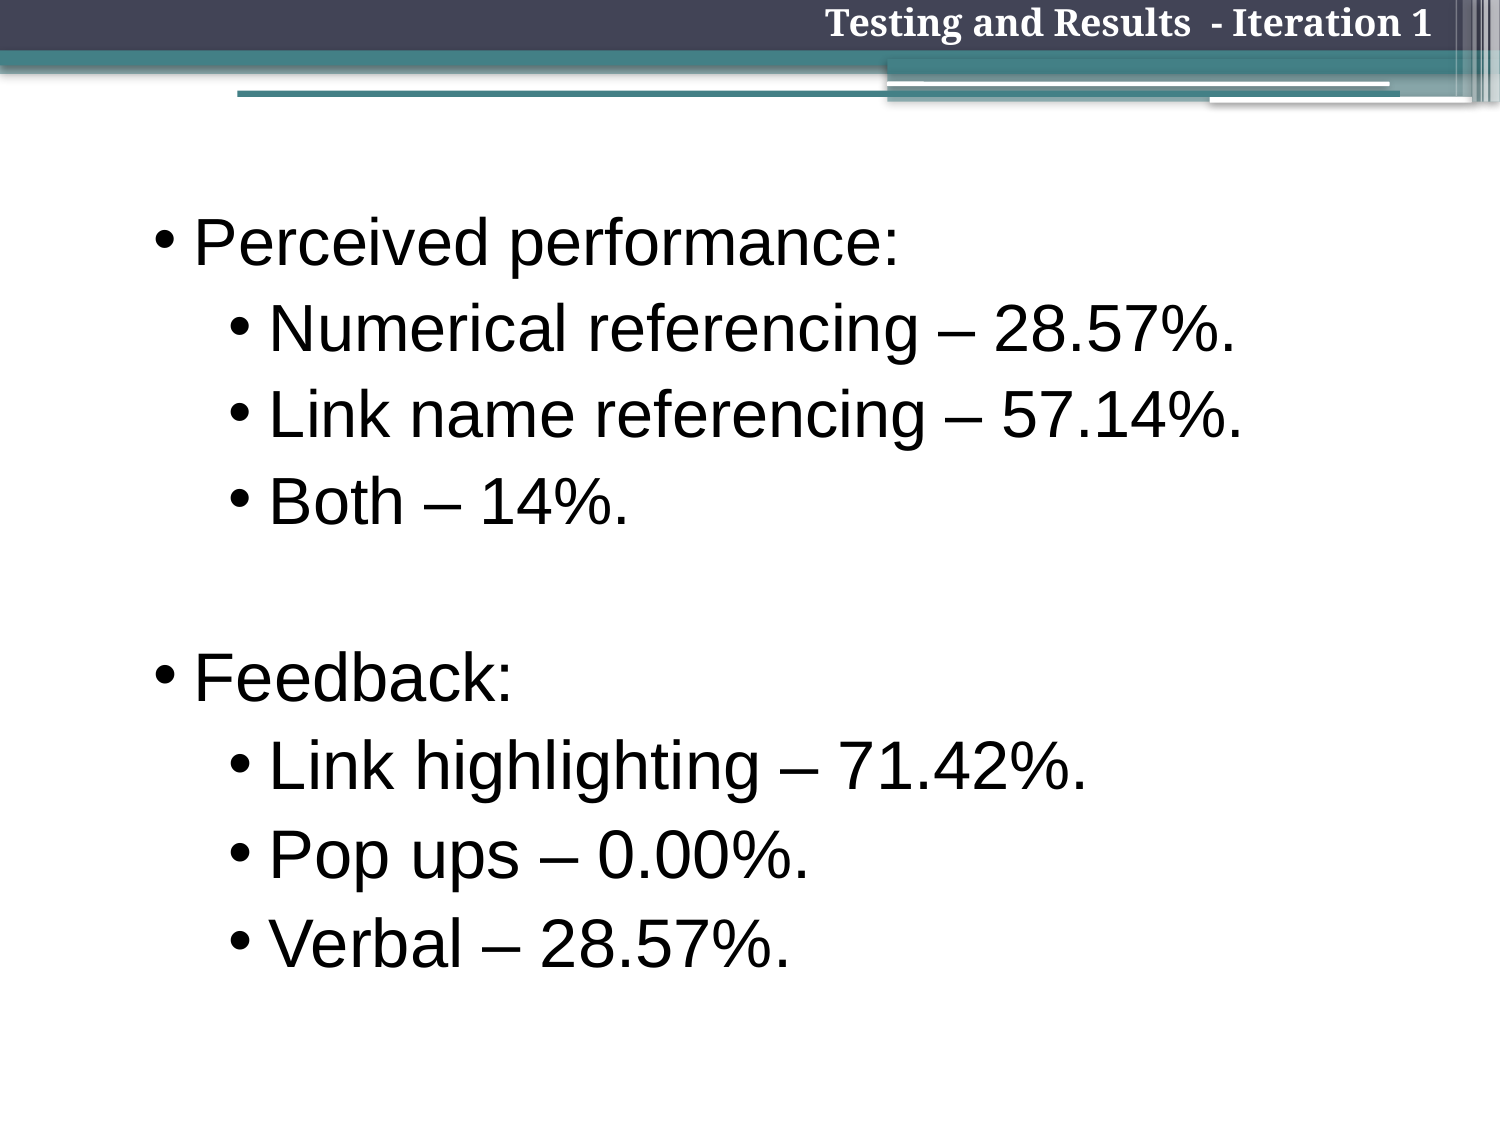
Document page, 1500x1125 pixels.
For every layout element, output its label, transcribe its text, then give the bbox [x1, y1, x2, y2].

text_box Testing and Results - Iteration 1 [572, 0, 1448, 75]
text_box Perceived performance: Numerical referencing – 28.57%. Link name referencing – 57.14%. Both – 14%. Feedback: Link highlighting – 71.42%. Pop ups – 0.00%. Verbal – 28.57%. [71, 191, 1456, 1073]
